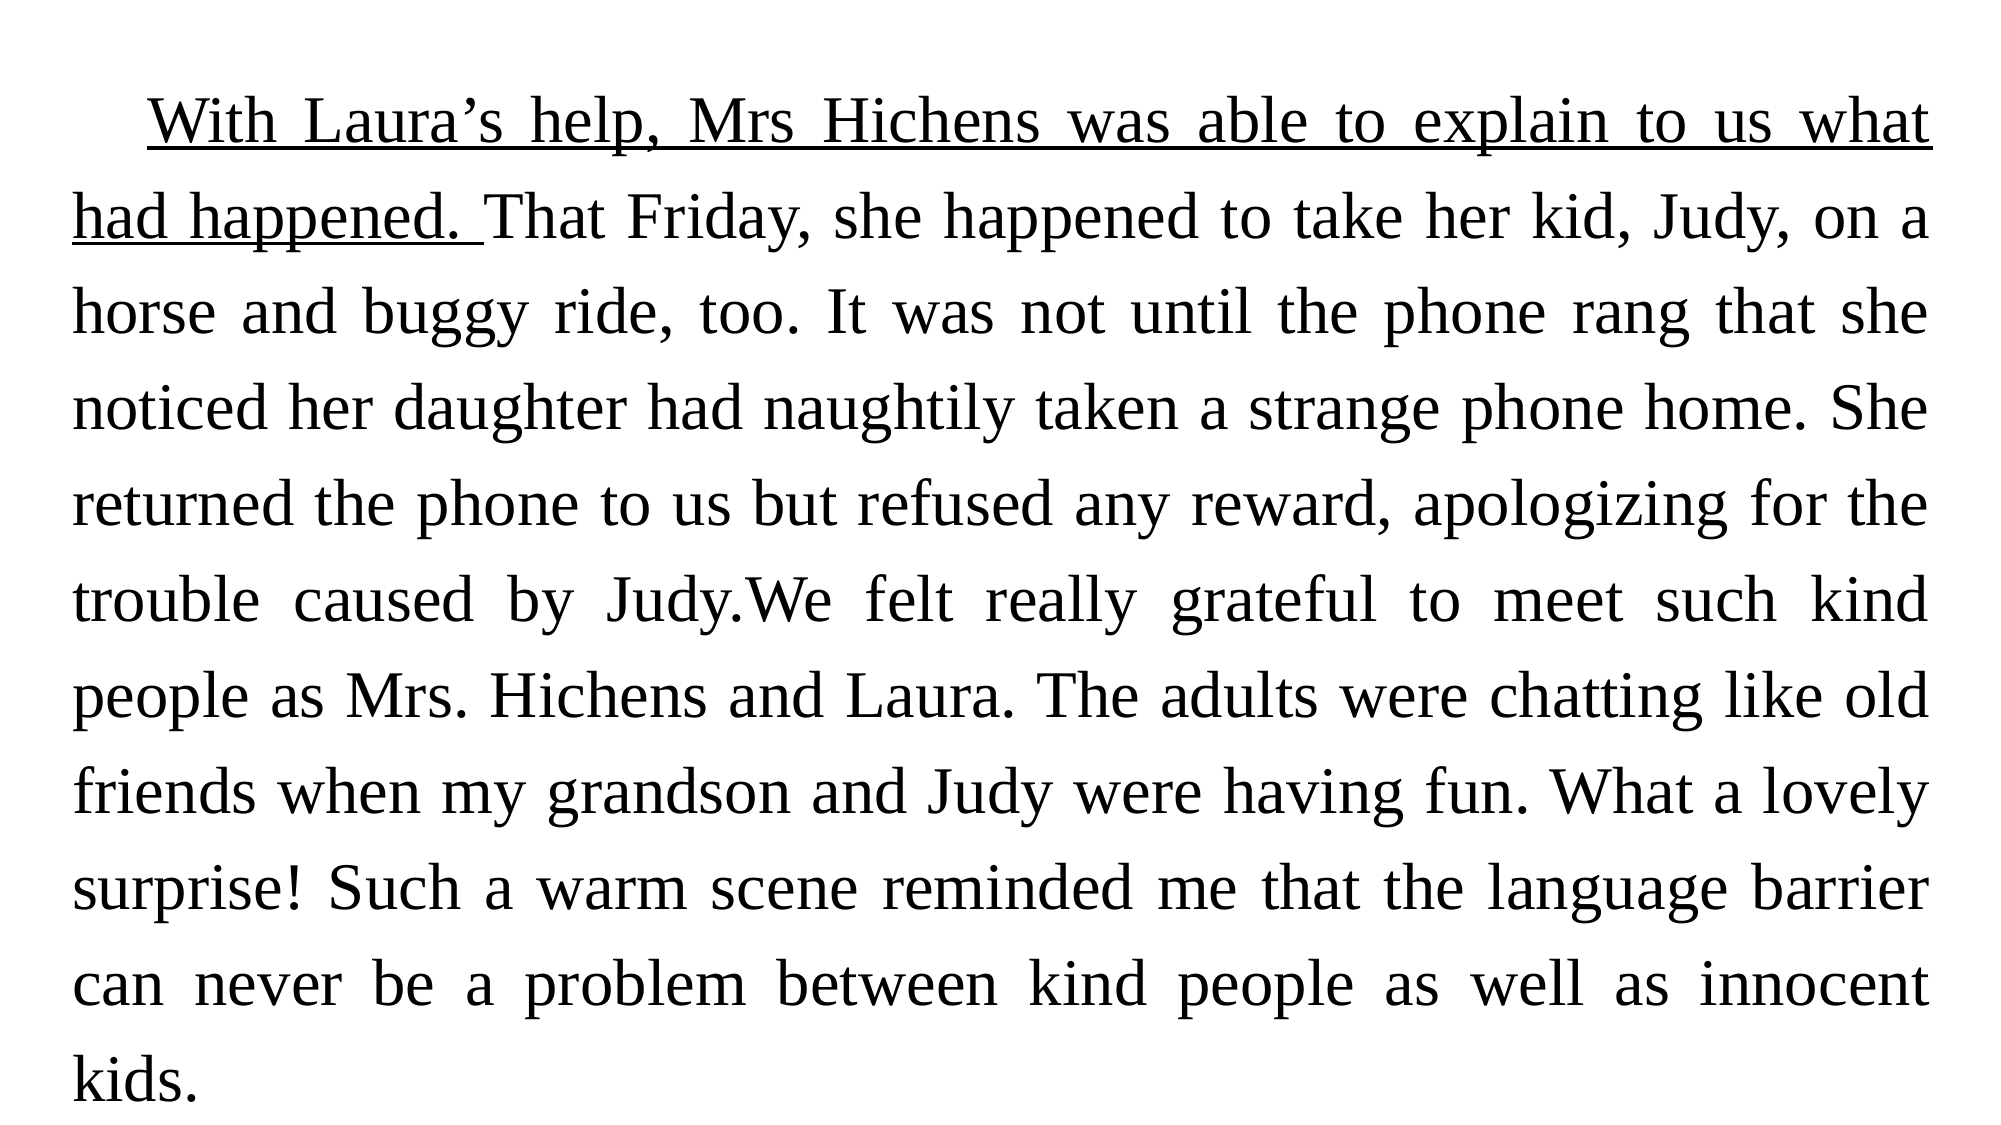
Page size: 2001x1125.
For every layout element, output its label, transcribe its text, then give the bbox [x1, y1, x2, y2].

list With Laura’s help, Mrs Hichens was able to explain to us what had happened. That Friday, she happened to take her kid, Judy, on a horse and buggy ride, too. It was not until the phone rang that she noticed her daughter had naughtily taken a strange phone home. She returned the phone to us but refused any reward, apologizing for the trouble caused by Judy.We felt really grateful to meet such kind people as Mrs. Hichens and Laura. The adults were chatting like old friends when my grandson and Judy were having fun. What a lovely surprise! Such a warm scene reminded me that the language barrier can never be a problem between kind people as well as innocent kids. [57, 52, 1949, 1099]
